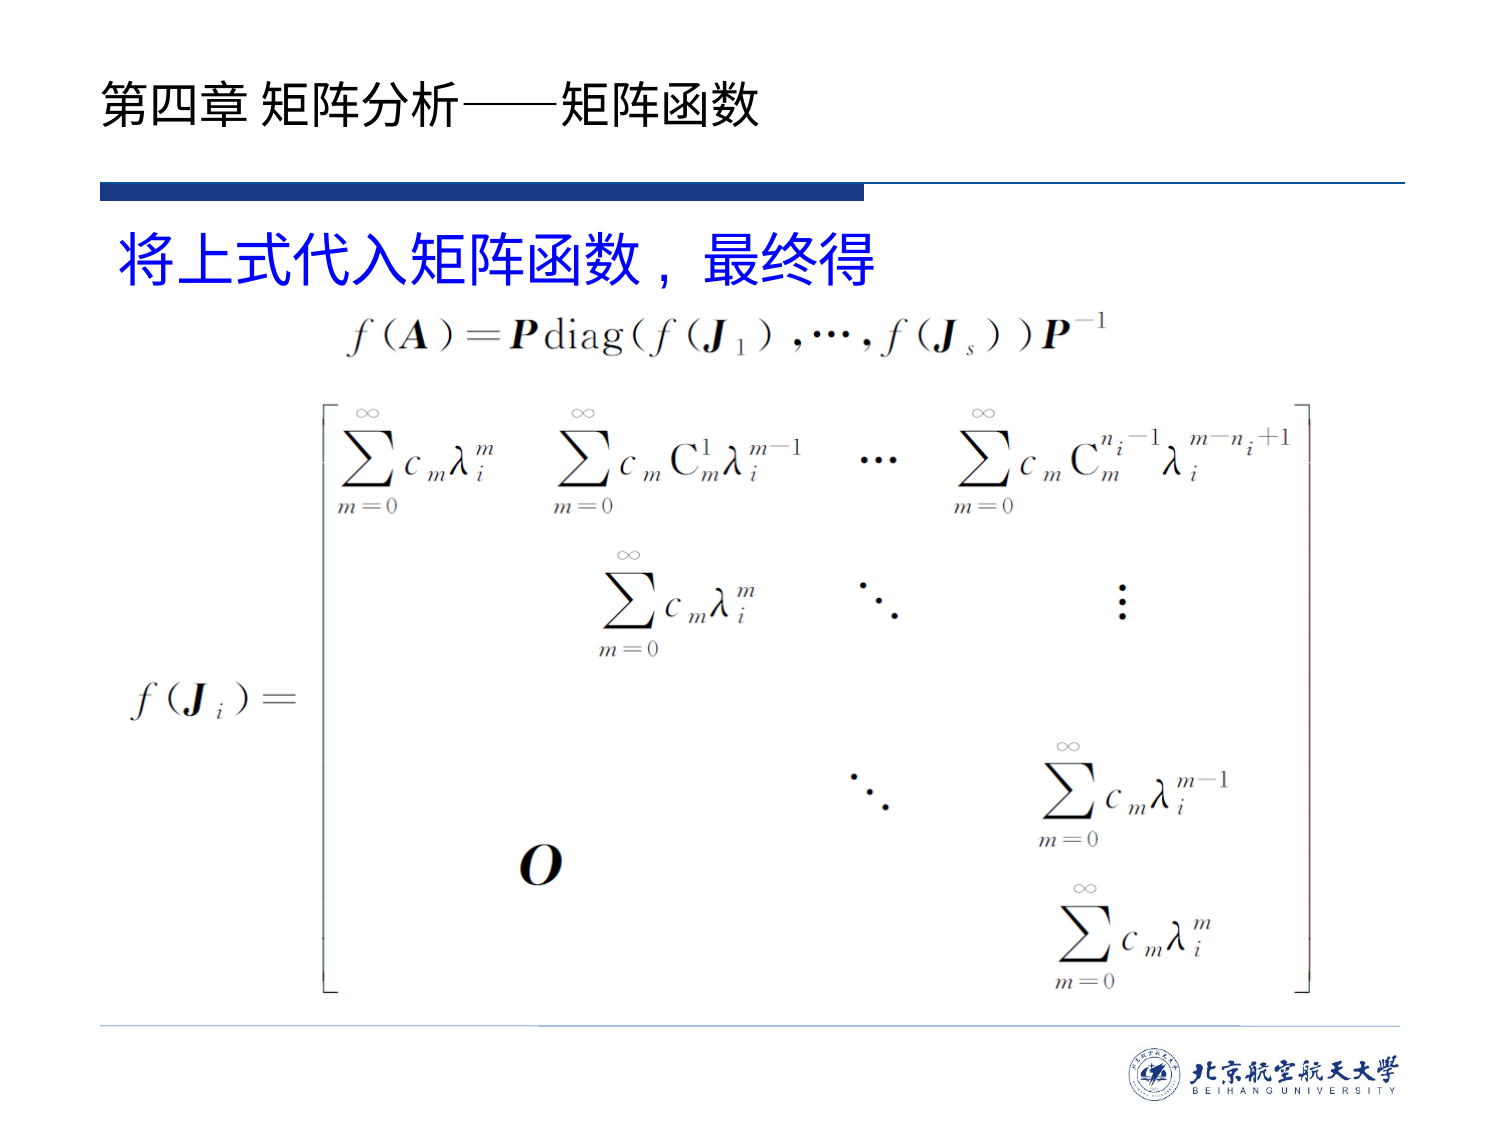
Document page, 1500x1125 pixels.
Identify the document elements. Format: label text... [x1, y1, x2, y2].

picture [1114, 1041, 1412, 1108]
title 第四章 矩阵分析——矩阵函数 [83, 29, 1397, 141]
picture [102, 300, 1342, 1012]
